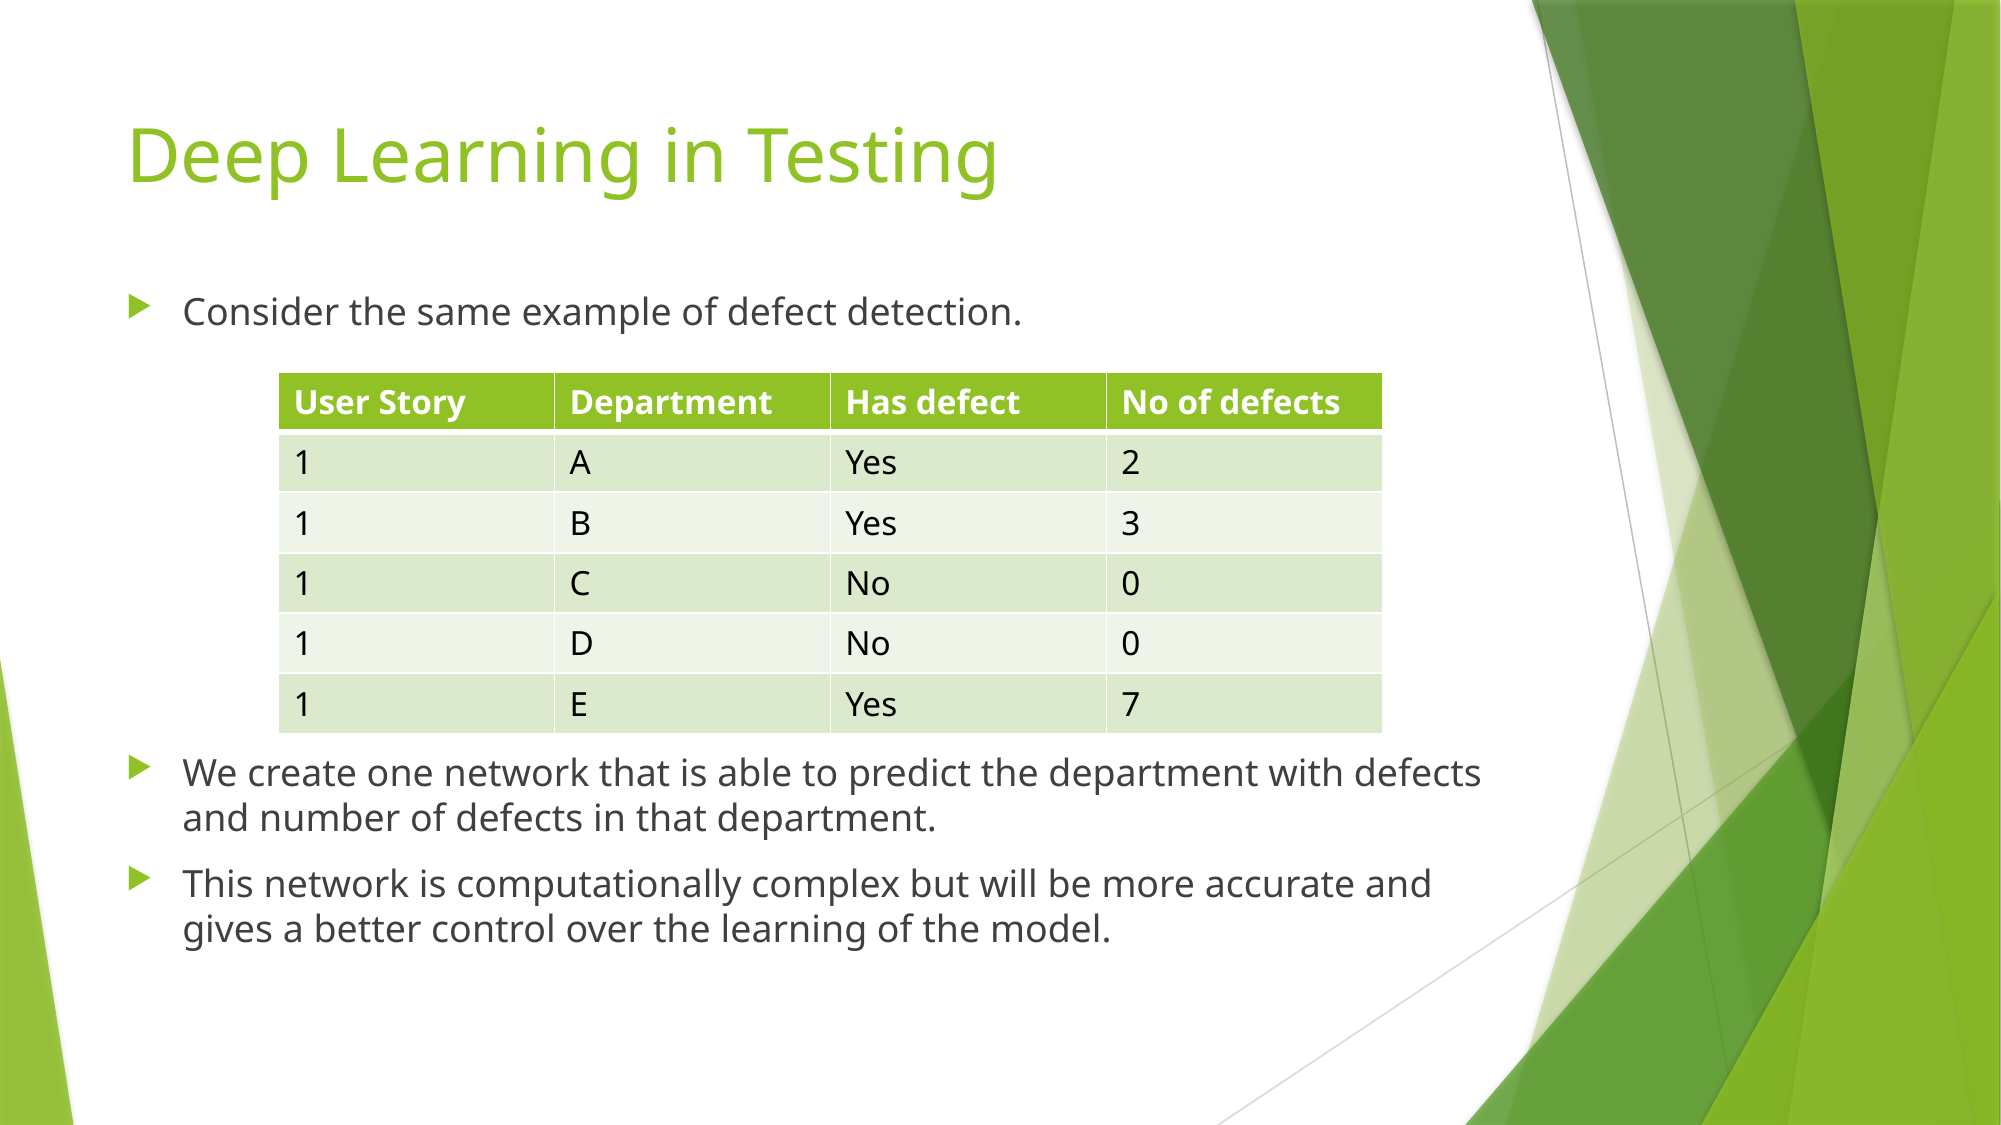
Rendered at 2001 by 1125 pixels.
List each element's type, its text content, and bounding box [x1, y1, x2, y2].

title Deep Learning in Testing [111, 99, 1522, 280]
table_cell A [555, 435, 830, 491]
table_cell Yes [831, 493, 1106, 552]
table_cell 1 [279, 493, 554, 552]
table_header User Story [279, 373, 554, 429]
table_cell 1 [279, 674, 554, 733]
table_cell No [831, 614, 1106, 672]
table_cell 1 [279, 554, 554, 612]
table_cell 0 [1107, 554, 1382, 612]
table_cell No [831, 554, 1106, 612]
table_cell E [555, 674, 830, 733]
table_cell Yes [831, 674, 1106, 733]
list Consider the same example of defect detection. We create one network that is able to predict the department with defects and number of defects in that department. This network is computationally complex but will be more accurate and gives a better control over the learning of the model. [111, 280, 1522, 1085]
table_cell 7 [1107, 674, 1382, 733]
table_header Department [555, 373, 830, 429]
table_cell 1 [279, 435, 554, 491]
table_cell 2 [1107, 435, 1382, 491]
table_header No of defects [1107, 373, 1382, 429]
table_cell B [555, 493, 830, 552]
table_cell 3 [1107, 493, 1382, 552]
table_header Has defect [831, 373, 1106, 429]
table_cell 1 [279, 614, 554, 672]
table_cell C [555, 554, 830, 612]
table_cell 0 [1107, 614, 1382, 672]
table_cell D [555, 614, 830, 672]
table_cell Yes [831, 435, 1106, 491]
